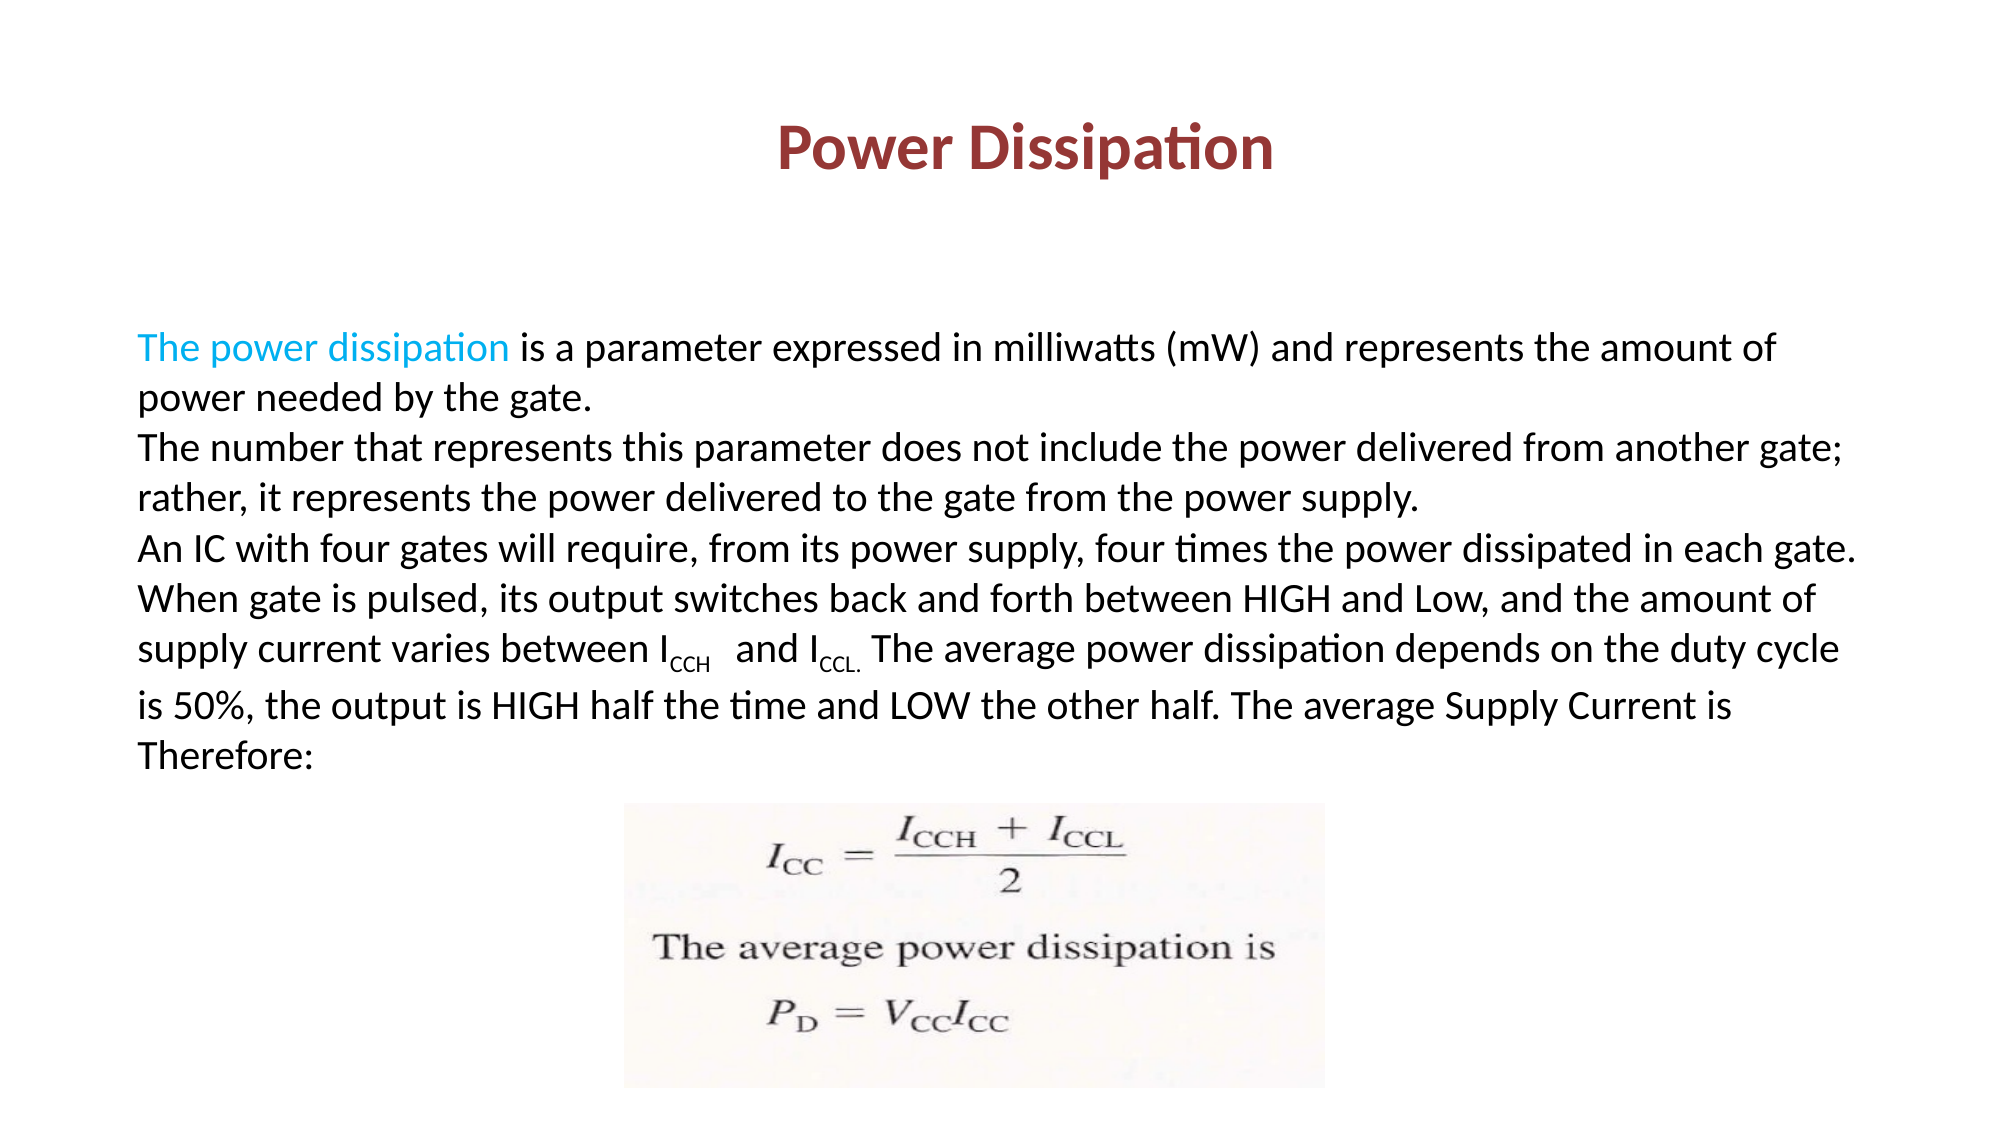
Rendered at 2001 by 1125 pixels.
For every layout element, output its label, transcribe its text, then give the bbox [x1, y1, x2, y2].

list The power dissipation is a parameter expressed in milliwatts (mW) and represents the amount of power needed by the gate. The number that represents this parameter does not include the power delivered from another gate; rather, it represents the power delivered to the gate from the power supply. An IC with four gates will require, from its power supply, four times the power dissipated in each gate. When gate is pulsed, its output switches back and forth between HIGH and Low, and the amount of supply current varies between ICCH and ICCL. The average power dissipation depends on the duty cycle is 50%, the output is HIGH half the time and LOW the other half. The average Supply Current is Therefore: [137, 319, 1863, 1071]
title Power Dissipation [164, 102, 1890, 320]
picture [624, 803, 1325, 1088]
